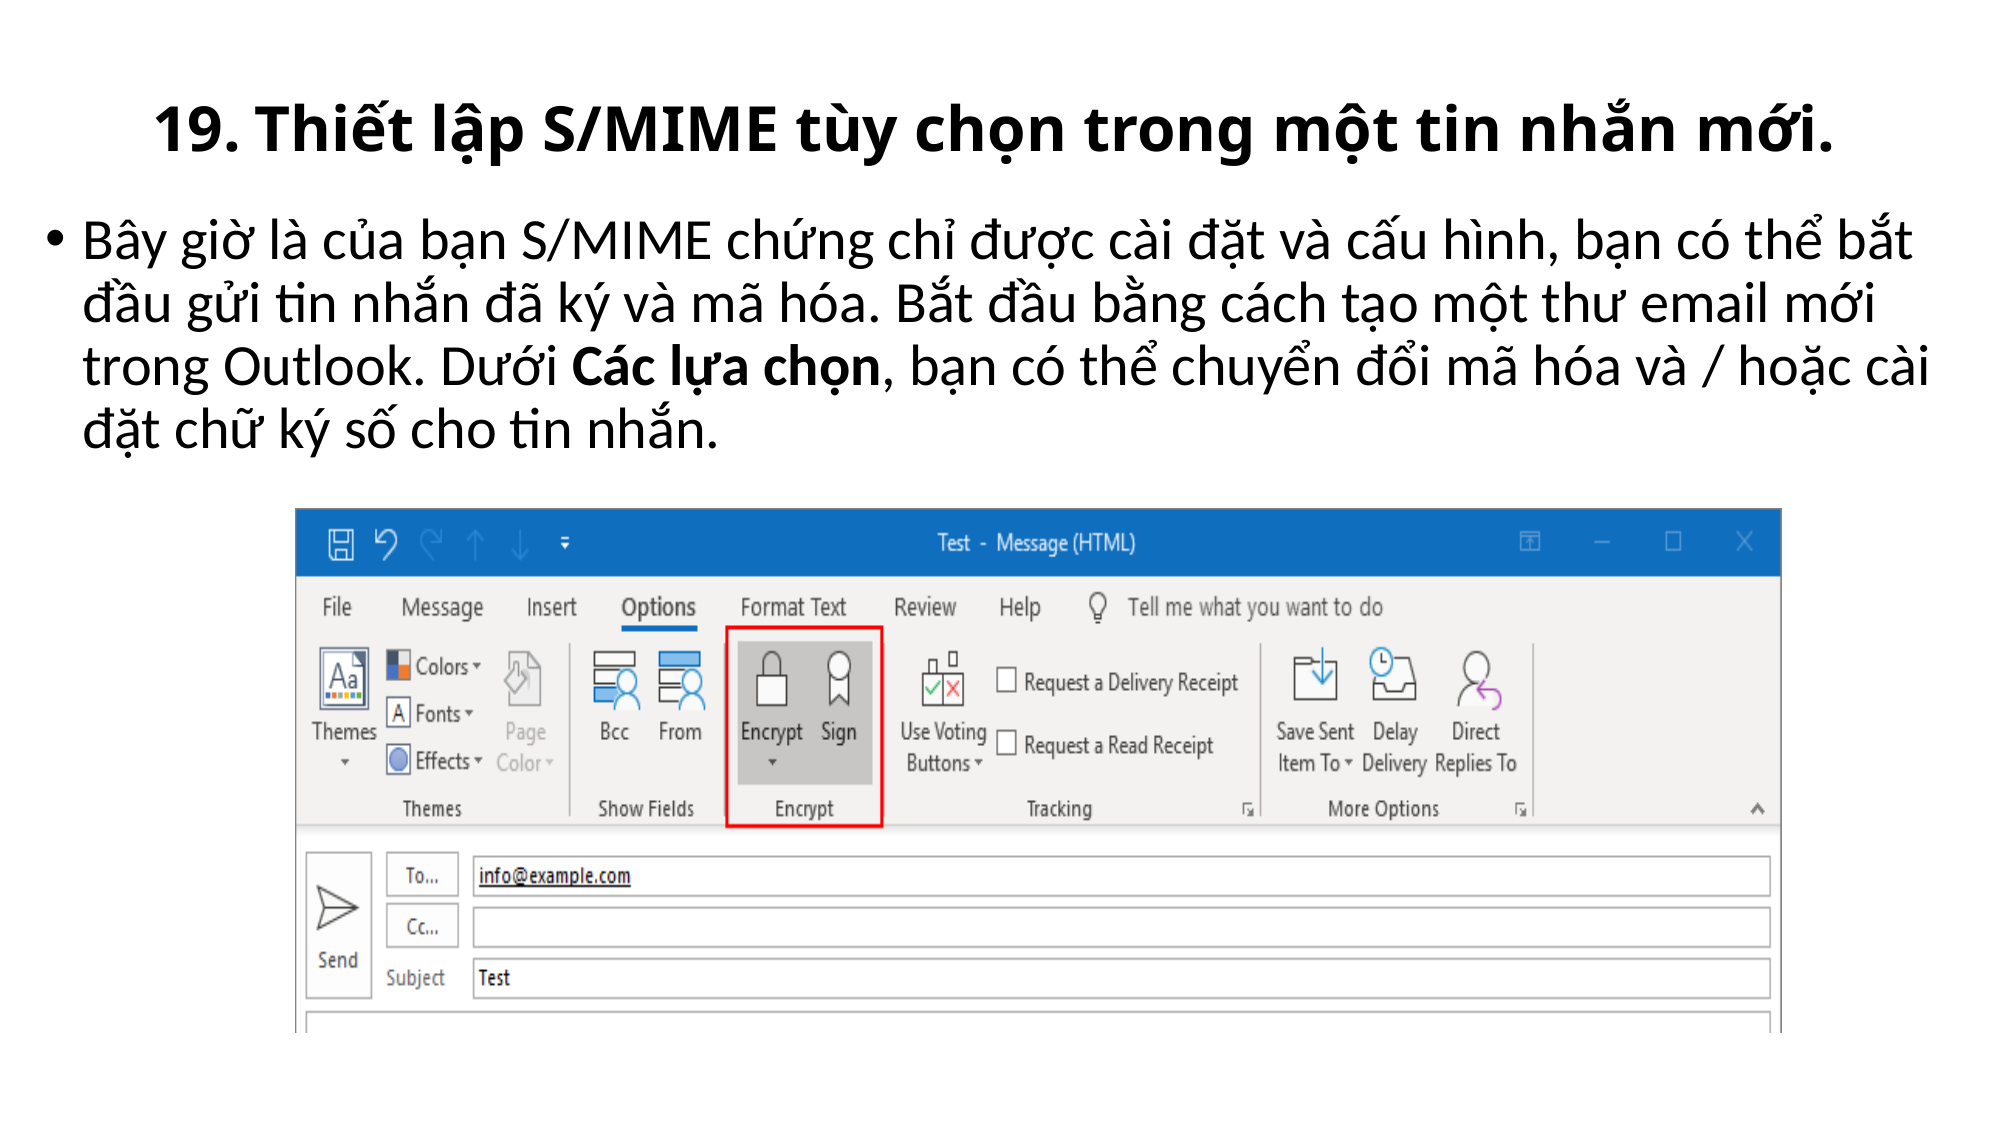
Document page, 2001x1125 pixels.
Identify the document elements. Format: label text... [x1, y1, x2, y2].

list Bây giờ là của bạn S/MIME chứng chỉ được cài đặt và cấu hình, bạn có thể bắt đầu gửi tin nhắn đã ký và mã hóa. Bắt đầu bằng cách tạo một thư email mới trong Outlook. Dưới Các lựa chọn, bạn có thể chuyển đổi mã hóa và / hoặc cài đặt chữ ký số cho tin nhắn. [30, 201, 2000, 1014]
title 19. Thiết lập S/MIME tùy chọn trong một tin nhắn mới. [137, 59, 1863, 201]
picture [295, 508, 1782, 1033]
